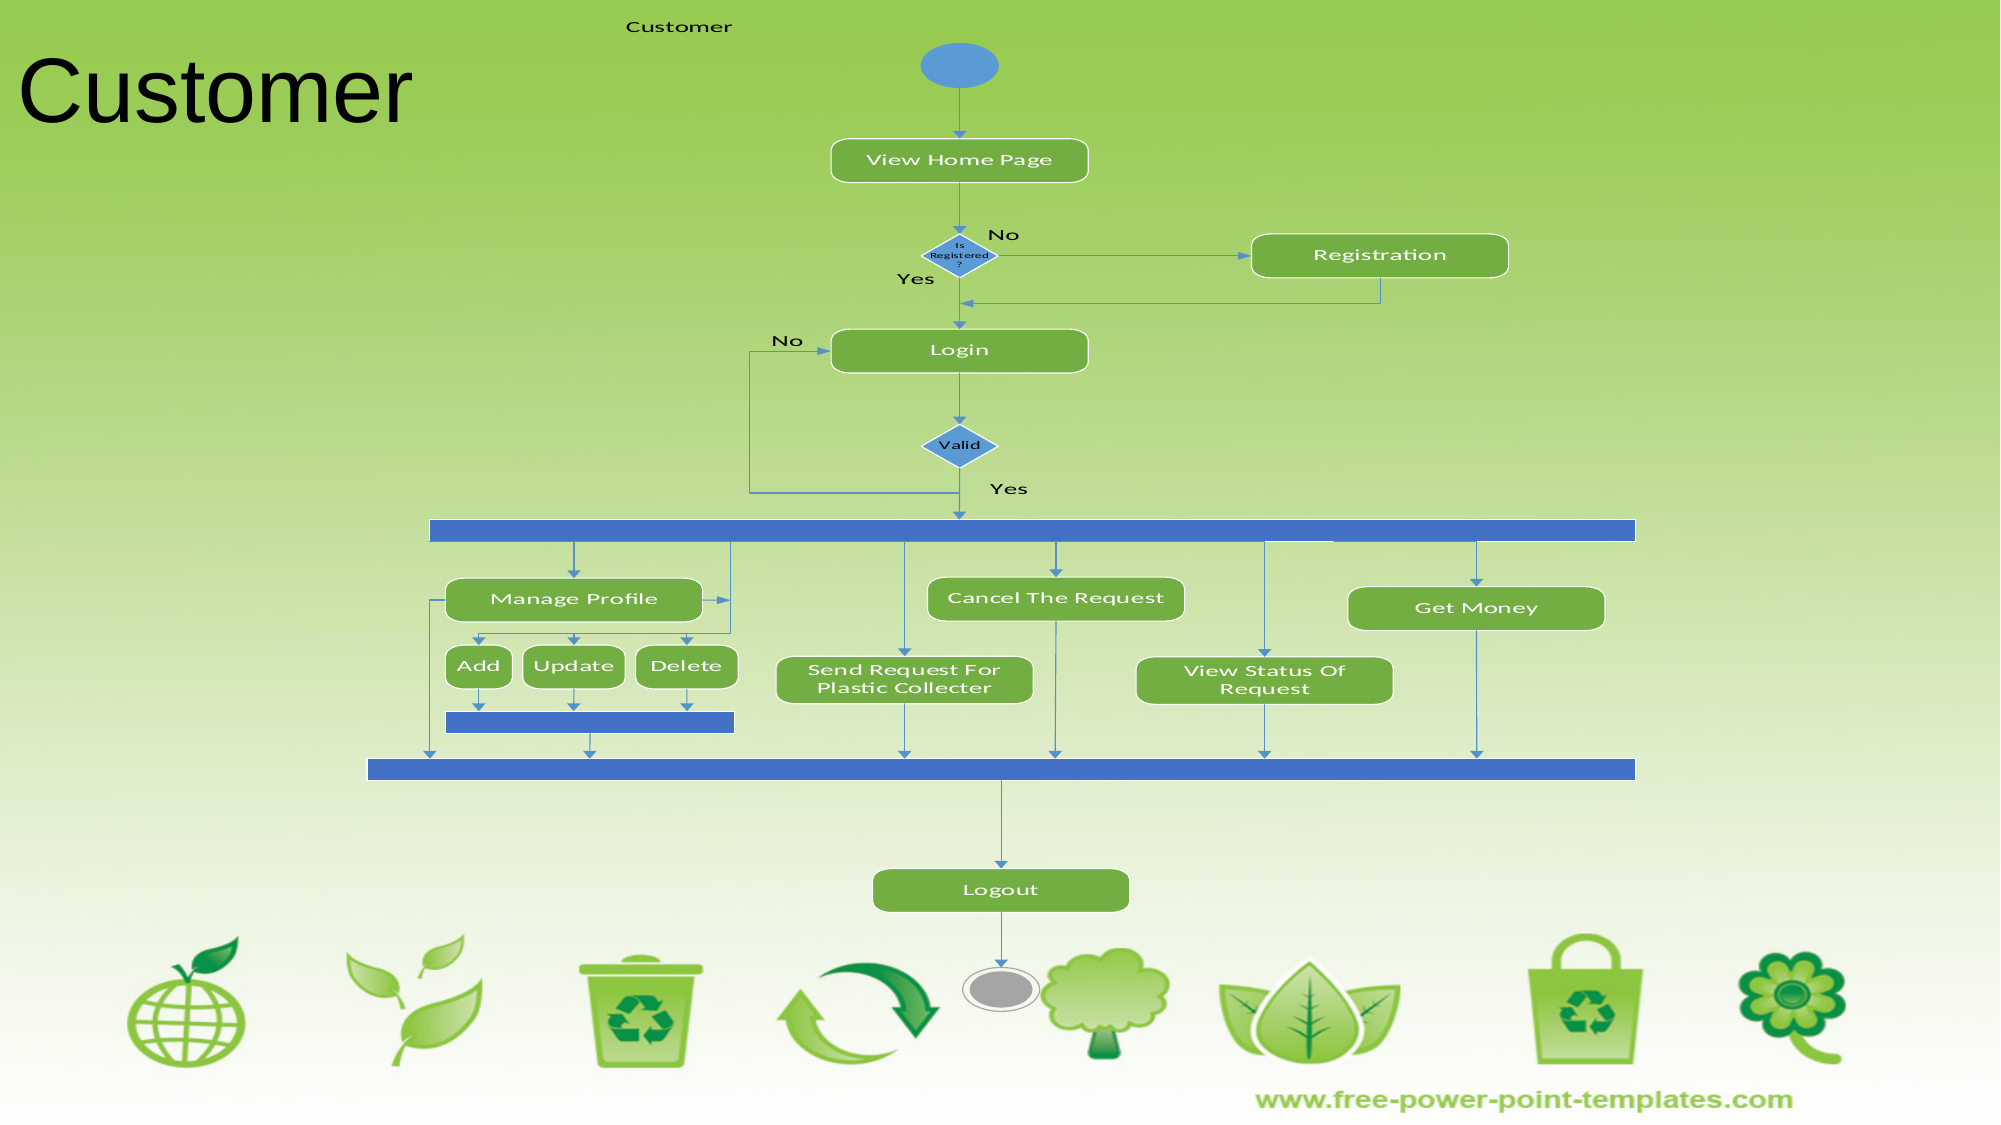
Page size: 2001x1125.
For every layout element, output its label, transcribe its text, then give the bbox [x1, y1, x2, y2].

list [363, 11, 1637, 1013]
picture [0, 0, 2001, 1125]
title Customer [0, 0, 433, 172]
